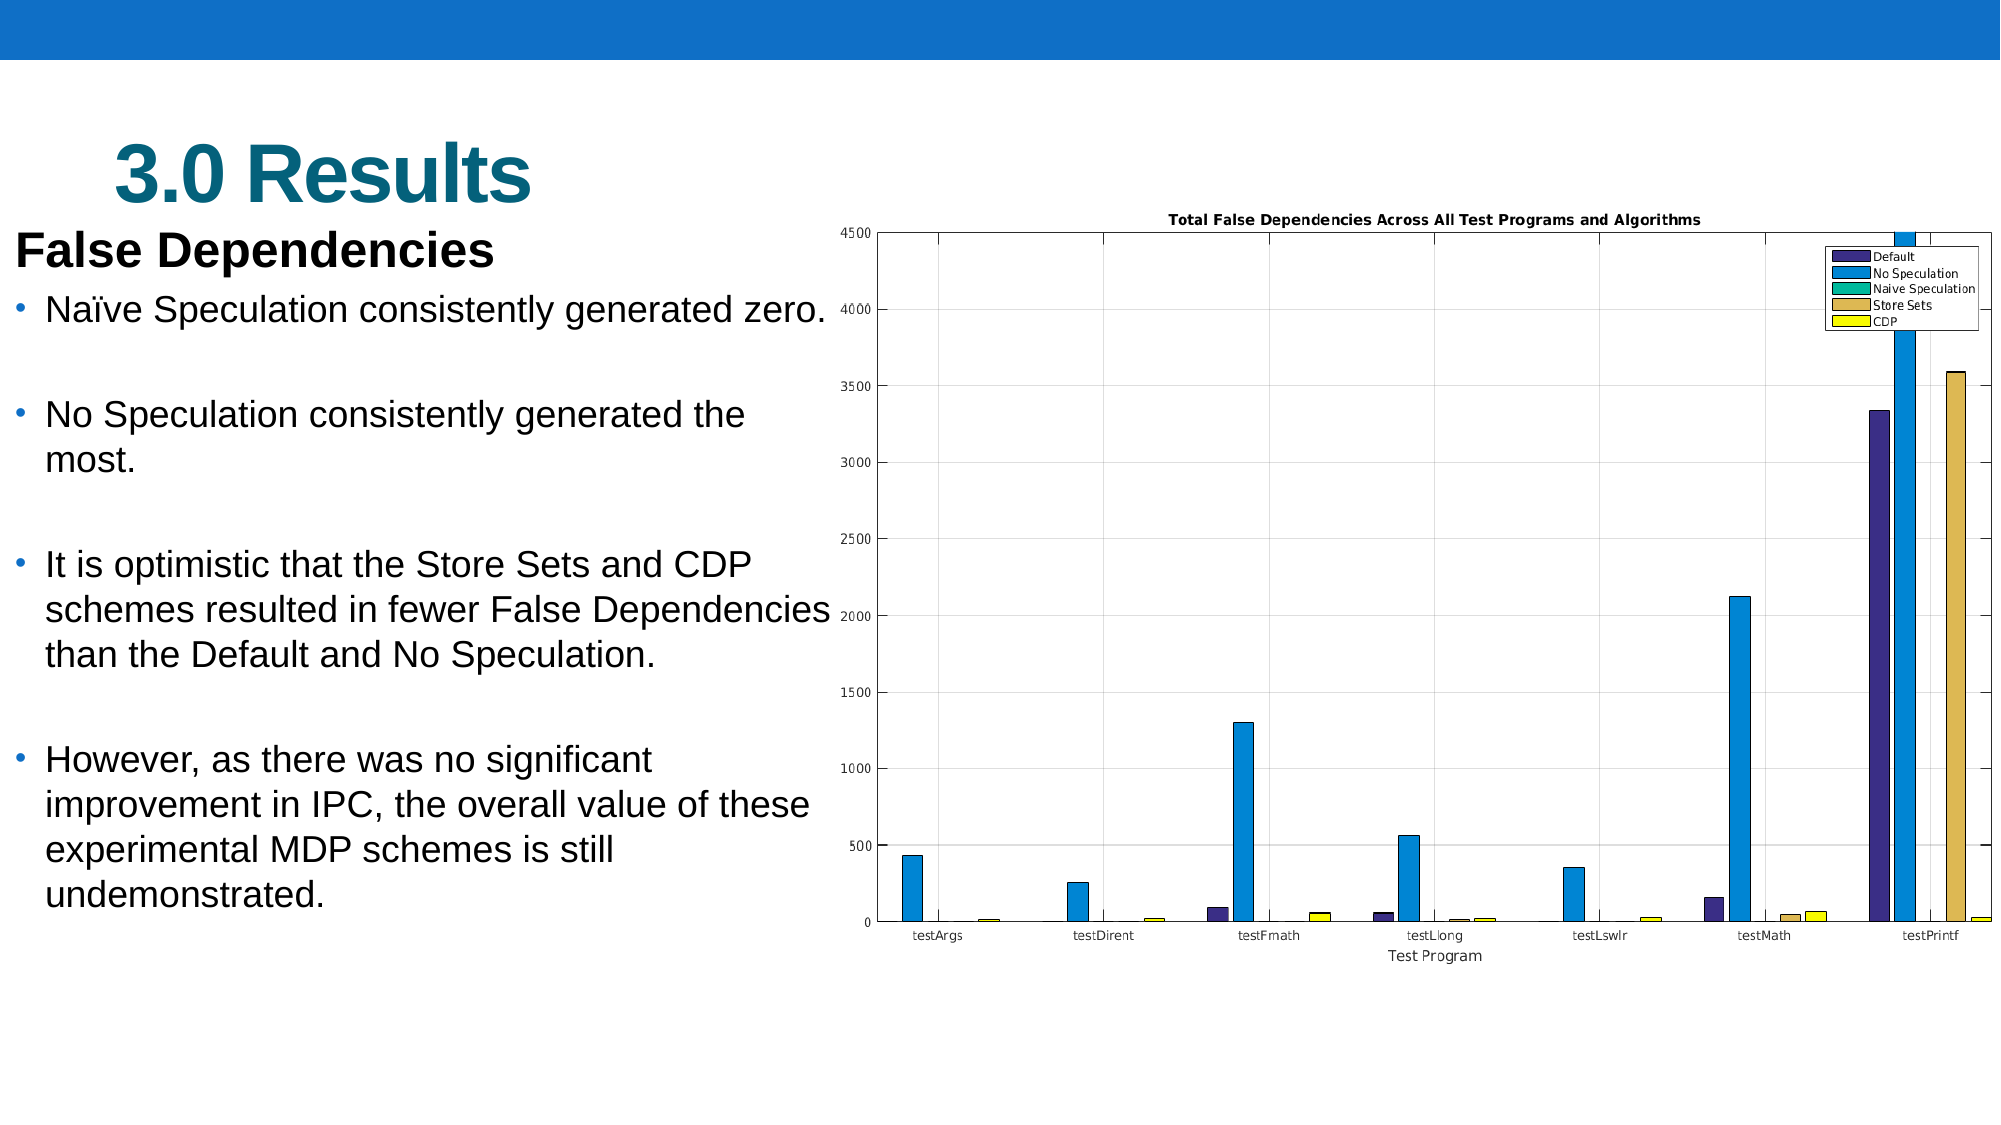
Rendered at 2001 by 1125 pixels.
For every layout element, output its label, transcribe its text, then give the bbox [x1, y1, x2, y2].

title 3.0 Results [99, 87, 1900, 210]
picture [833, 209, 2000, 968]
text_box False Dependencies Naïve Speculation consistently generated zero. No Speculation consistently generated the most. It is optimistic that the Store Sets and CDP schemes resulted in fewer False Dependencies than the Default and No Speculation. However, as there was no significant improvement in IPC, the overall value of these experimental MDP schemes is still undemonstrated. [0, 210, 853, 1125]
